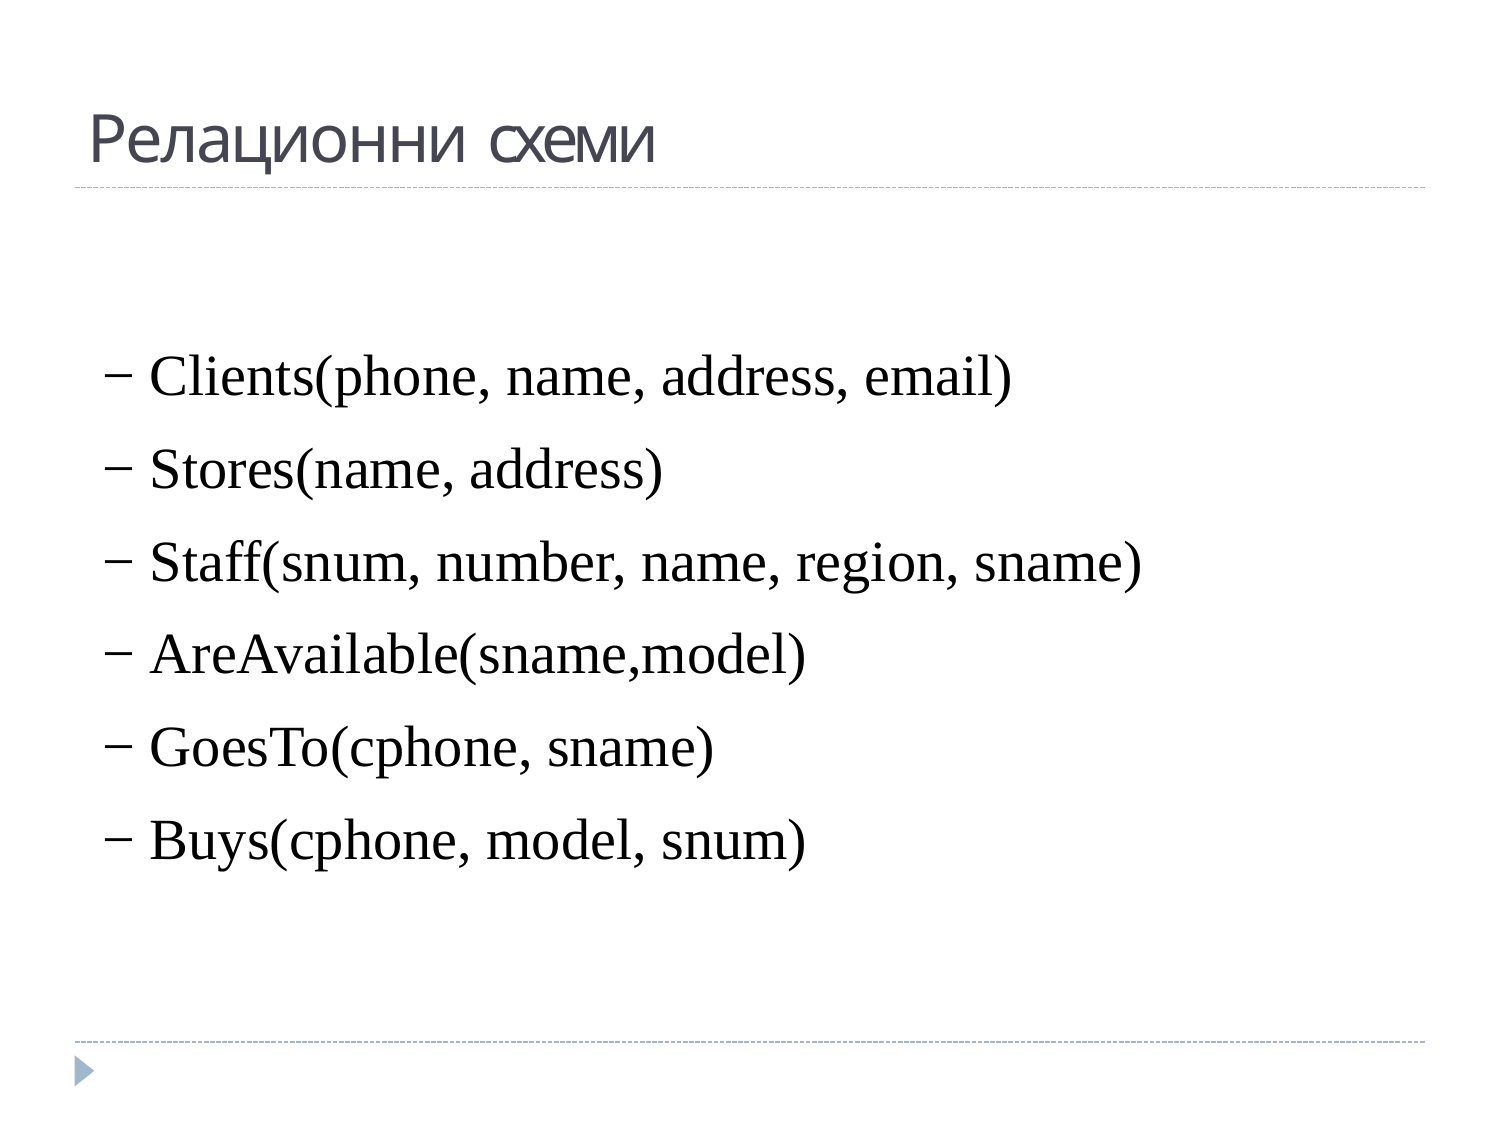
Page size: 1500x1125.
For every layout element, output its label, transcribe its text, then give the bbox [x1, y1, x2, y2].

text_box − Clients(phone, name, address, email) − Stores(name, address) − Staff(snum, number, name, region, sname) − AreAvailable(sname,model) − GoesTo(cphone, sname) − Buys(cphone, model, snum) [87, 329, 1400, 879]
title Релационни схеми [87, 95, 1413, 177]
